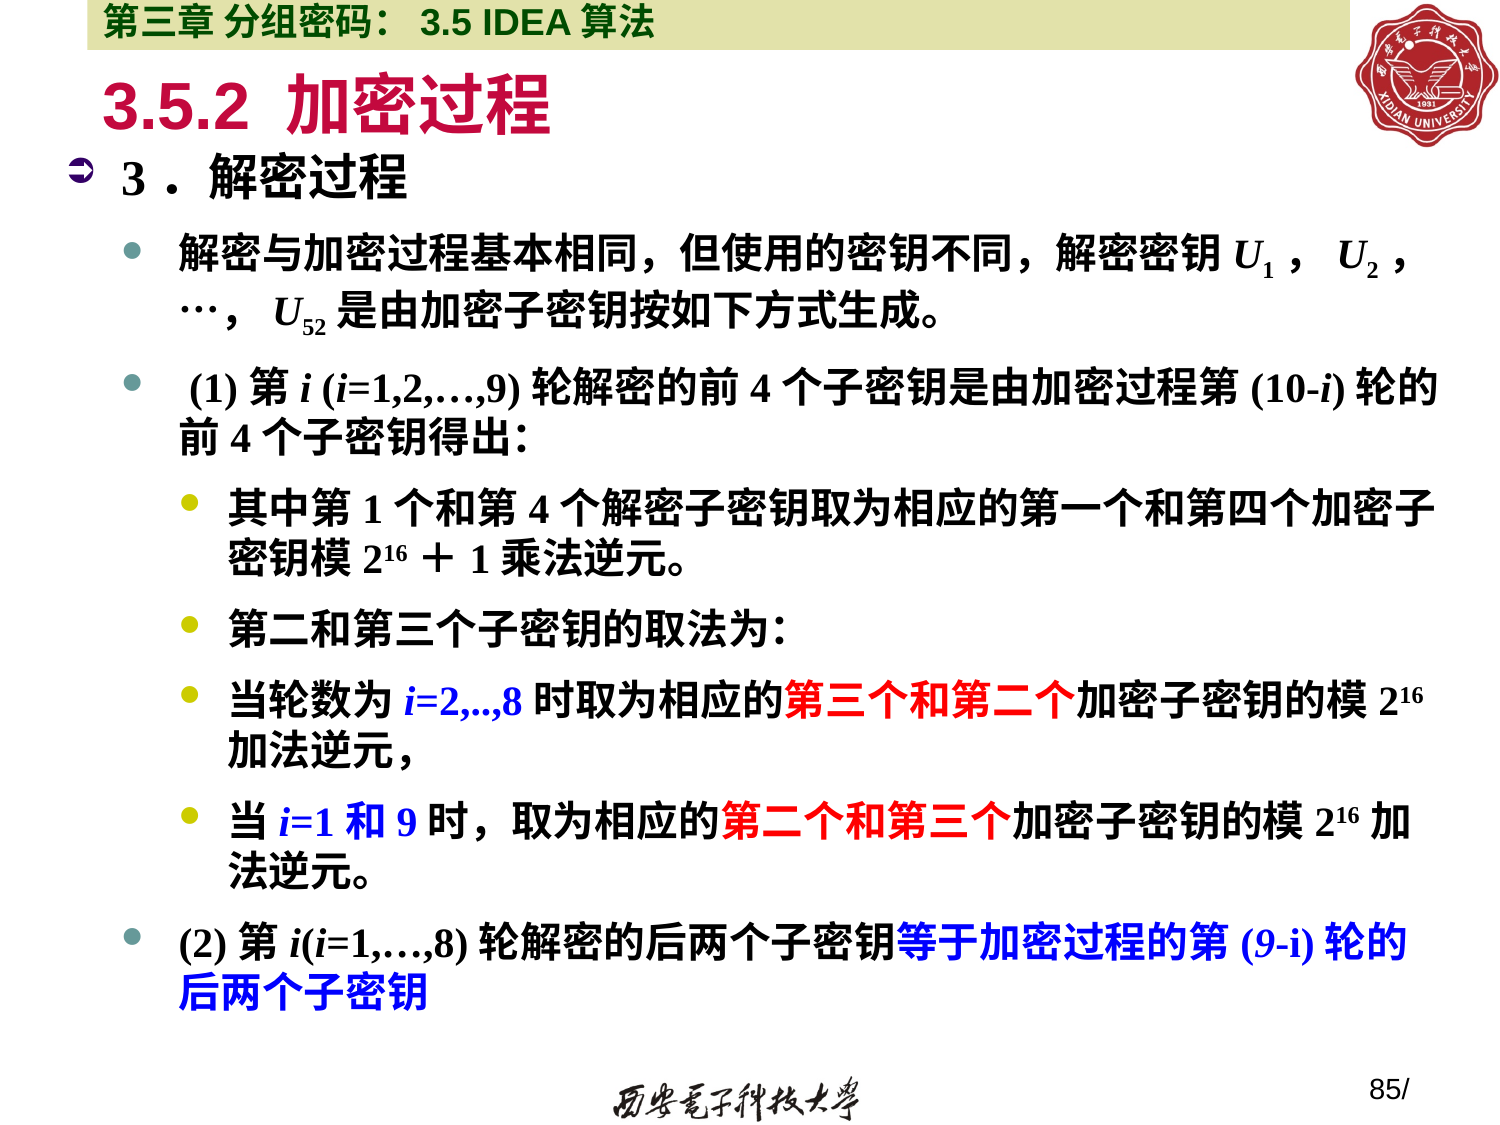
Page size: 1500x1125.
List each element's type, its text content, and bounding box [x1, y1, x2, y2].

text_box 第三章 分组密码：3.5 IDEA算法 [87, 0, 1350, 50]
slide_number 85/ [1212, 1062, 1426, 1113]
picture [612, 1076, 863, 1125]
list 3．解密过程 解密与加密过程基本相同，但使用的密钥不同，解密密钥U1，U2，…，U52是由加密子密钥按如下方式生成。 (1)第i (i=1,2,…,9)轮解密的前4个子密钥是由加密过程第(10-i)轮的前4个子密钥得出： 其中第1个和第4个解密子密钥取为相应的第一个和第四个加密子密钥模216＋1乘法逆元。 第二和第三个子密钥的取法为： 当轮数为i=2,..,8时取为相应的第三个和第二个加密子密钥的模216加法逆元， 当i=1和9时，取为相应的第二个和第三个加密子密钥的模216加法逆元。 (2)第i(i=1,…,8)轮解密的后两个子密钥等于加密过程的第(9-i)轮的后两个子密钥 [49, 137, 1463, 1063]
title 3.5.2 加密过程 [87, 62, 1351, 137]
picture [1350, 0, 1500, 150]
